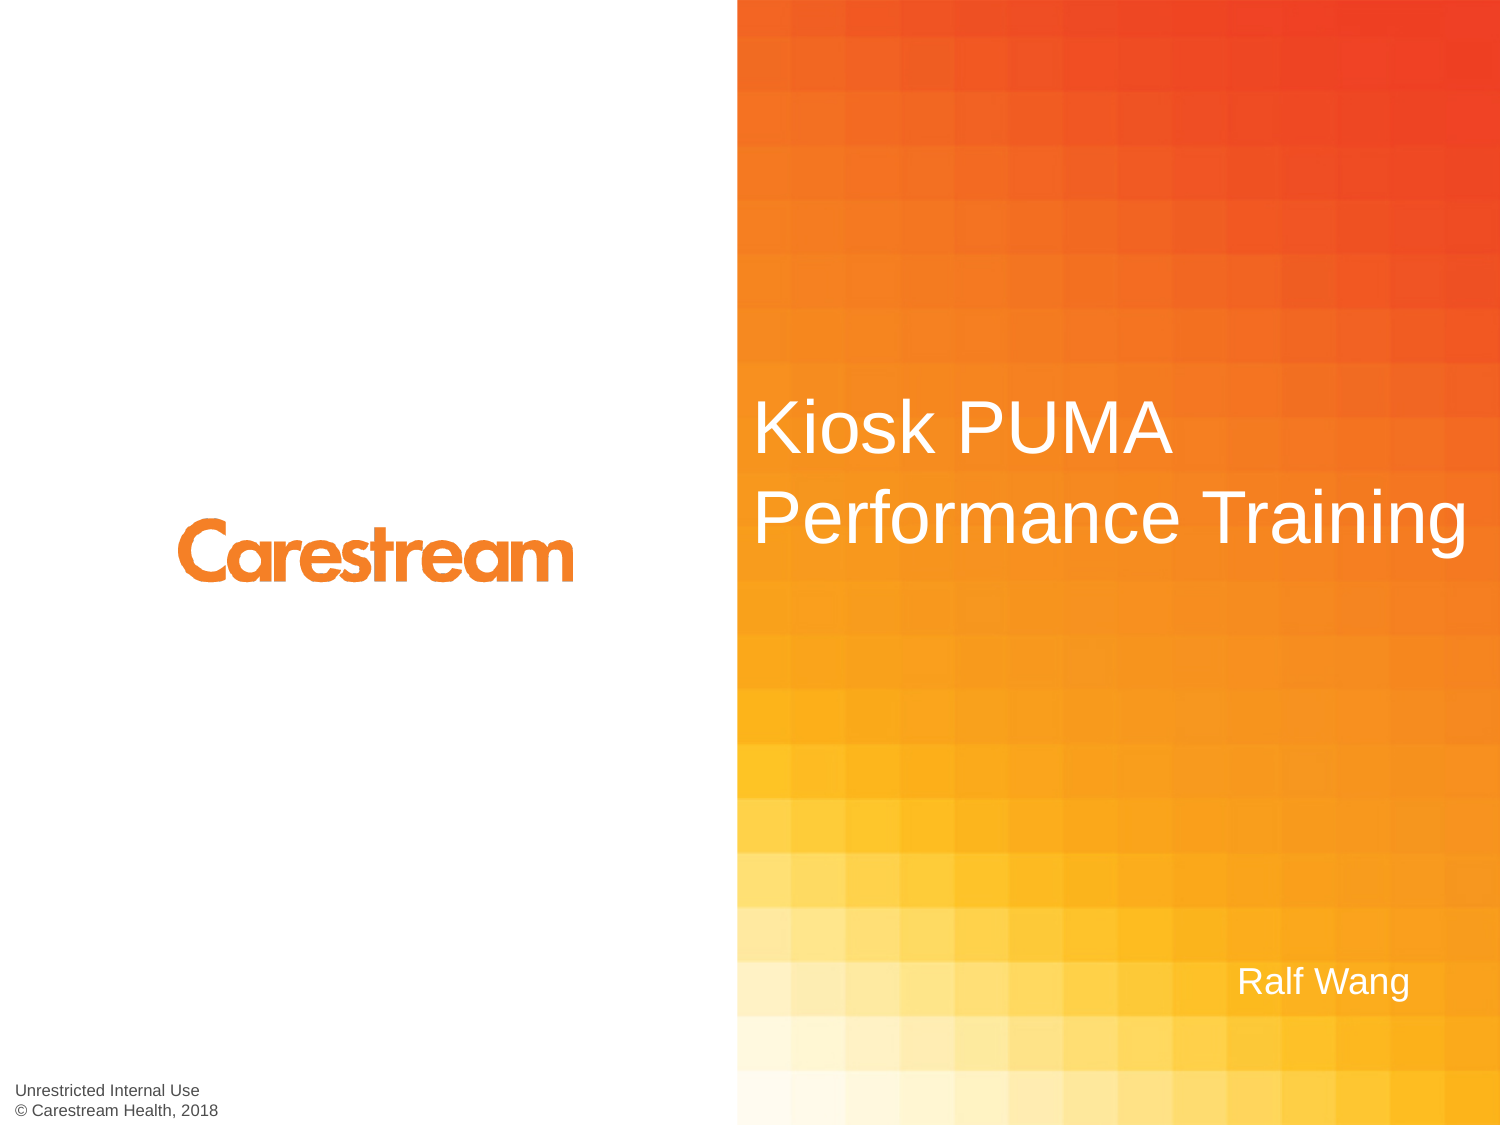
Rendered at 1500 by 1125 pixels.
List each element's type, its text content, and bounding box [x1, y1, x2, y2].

text_box Ralf Wang [950, 949, 1425, 1010]
title Kiosk PUMA Performance Training [737, 0, 1500, 1125]
footer Unrestricted Internal Use © Carestream Health, 2018 [0, 1072, 476, 1125]
picture [162, 337, 588, 763]
